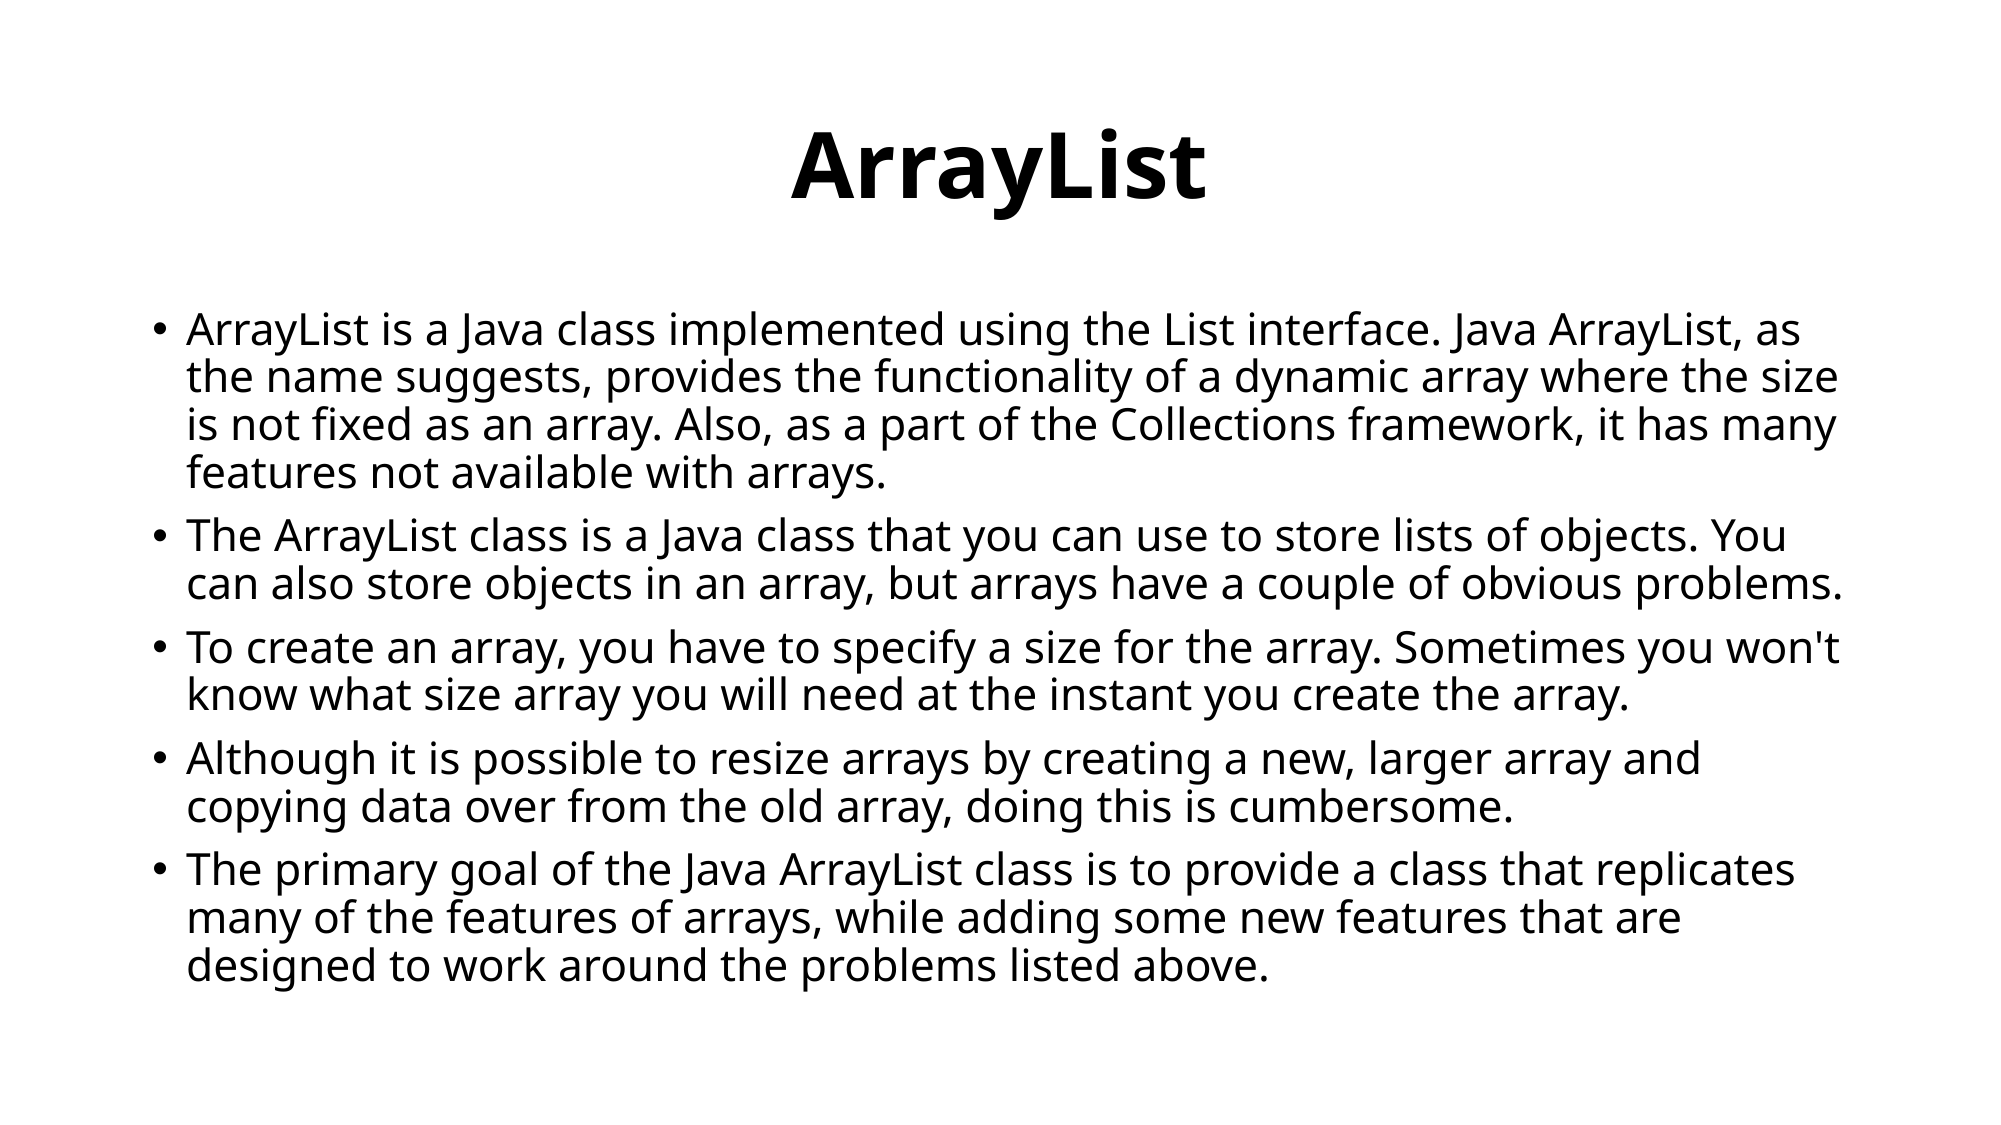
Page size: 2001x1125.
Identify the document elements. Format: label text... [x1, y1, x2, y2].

title ArrayList [137, 59, 1863, 278]
list ArrayList is a Java class implemented using the List interface. Java ArrayList, as the name suggests, provides the functionality of a dynamic array where the size is not fixed as an array. Also, as a part of the Collections framework, it has many features not available with arrays. The ArrayList class is a Java class that you can use to store lists of objects. You can also store objects in an array, but arrays have a couple of obvious problems. To create an array, you have to specify a size for the array. Sometimes you won't know what size array you will need at the instant you create the array. Although it is possible to resize arrays by creating a new, larger array and copying data over from the old array, doing this is cumbersome. The primary goal of the Java ArrayList class is to provide a class that replicates many of the features of arrays, while adding some new features that are designed to work around the problems listed above. [137, 299, 1863, 1014]
